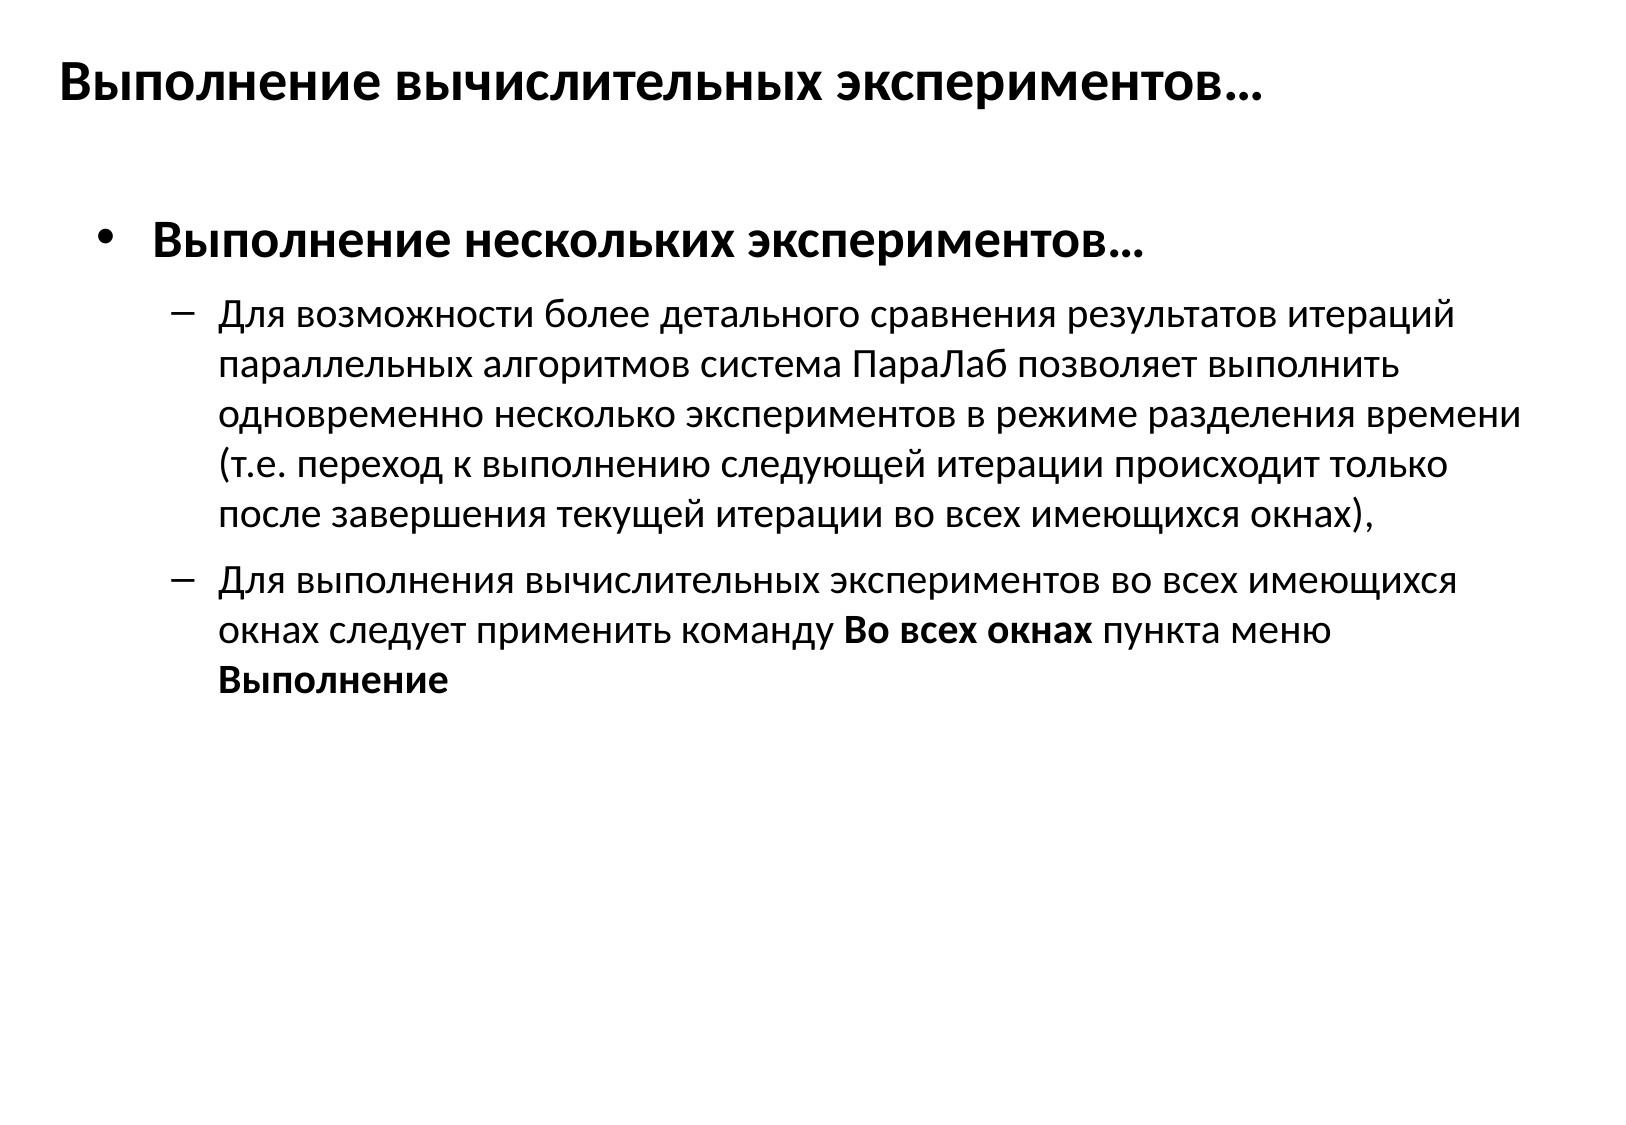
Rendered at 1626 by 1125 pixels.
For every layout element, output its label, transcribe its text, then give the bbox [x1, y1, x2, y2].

list Выполнение нескольких экспериментов… Для возможности более детального сравнения результатов итераций параллельных алгоритмов система ПараЛаб позволяет выполнить одновременно несколько экспериментов в режиме разделения времени (т.е. переход к выполнению следующей итерации происходит только после завершения текущей итерации во всех имеющихся окнах), Для выполнения вычислительных экспериментов во всех имеющихся окнах следует применить команду Во всех окнах пункта меню Выполнение [80, 196, 1557, 1012]
title Выполнение вычислительных экспериментов… [44, 30, 1581, 124]
